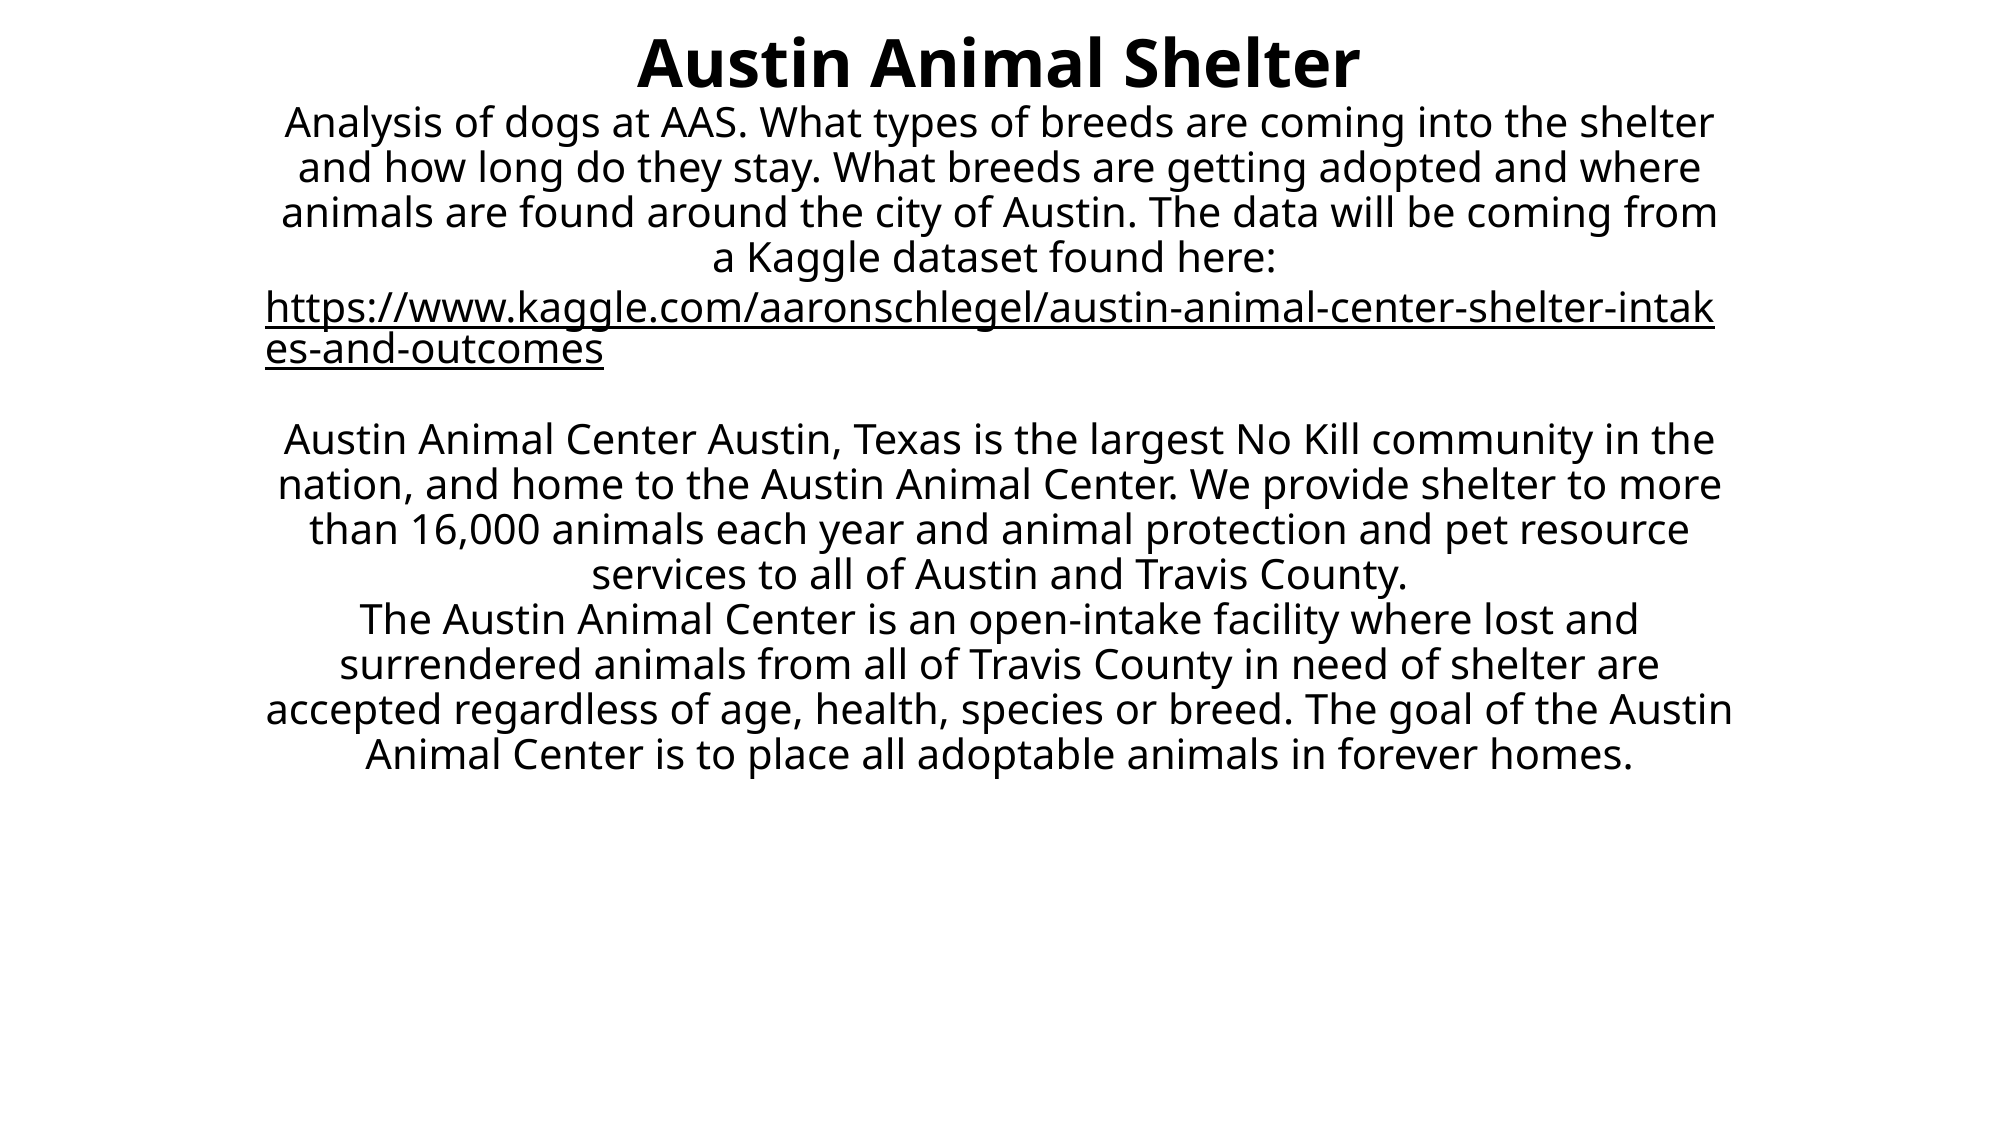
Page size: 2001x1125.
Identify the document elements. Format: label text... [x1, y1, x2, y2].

title Austin Animal Shelter Analysis of dogs at AAS. What types of breeds are coming into the shelter and how long do they stay. What breeds are getting adopted and where animals are found around the city of Austin. The data will be coming from a Kaggle dataset found here: https://www.kaggle.com/aaronschlegel/austin-animal-center-shelter-intakes-and-outcomes Austin Animal Center Austin, Texas is the largest No Kill community in the nation, and home to the Austin Animal Center. We provide shelter to more than 16,000 animals each year and animal protection and pet resource services to all of Austin and Travis County. The Austin Animal Center is an open-intake facility where lost and surrendered animals from all of Travis County in need of shelter are accepted regardless of age, health, species or breed. The goal of the Austin Animal Center is to place all adoptable animals in forever homes. [249, 484, 1750, 876]
